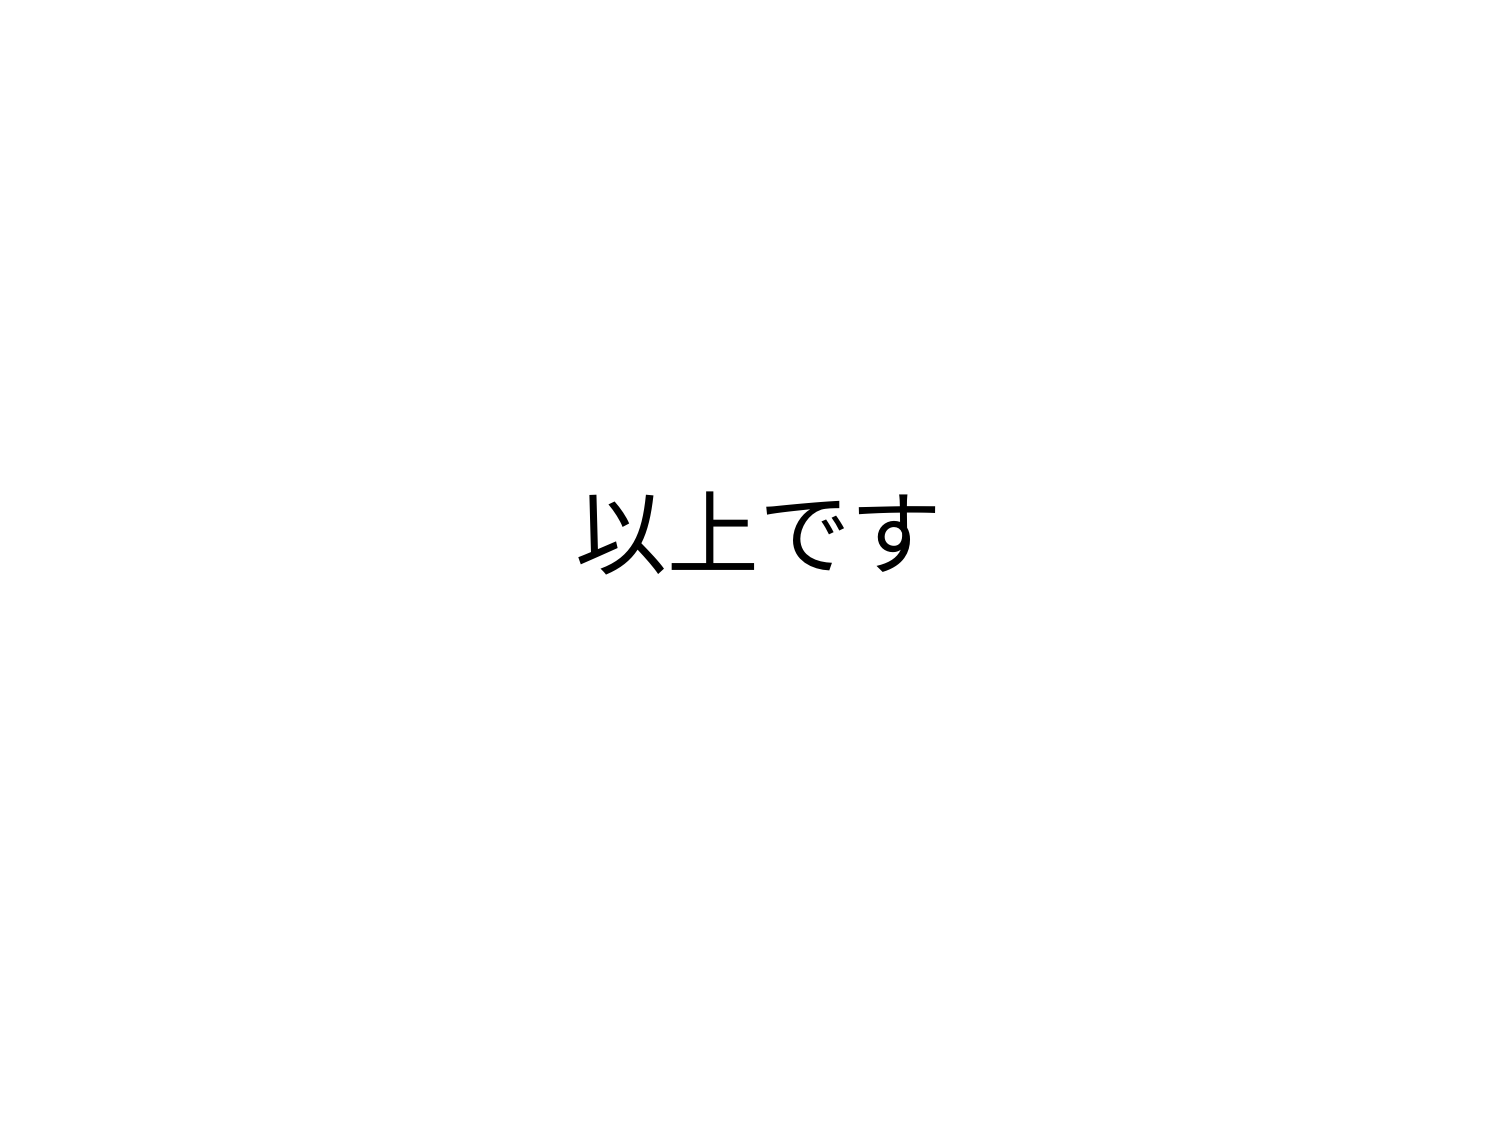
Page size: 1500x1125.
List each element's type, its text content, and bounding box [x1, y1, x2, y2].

text_box 以上です [561, 467, 1152, 593]
